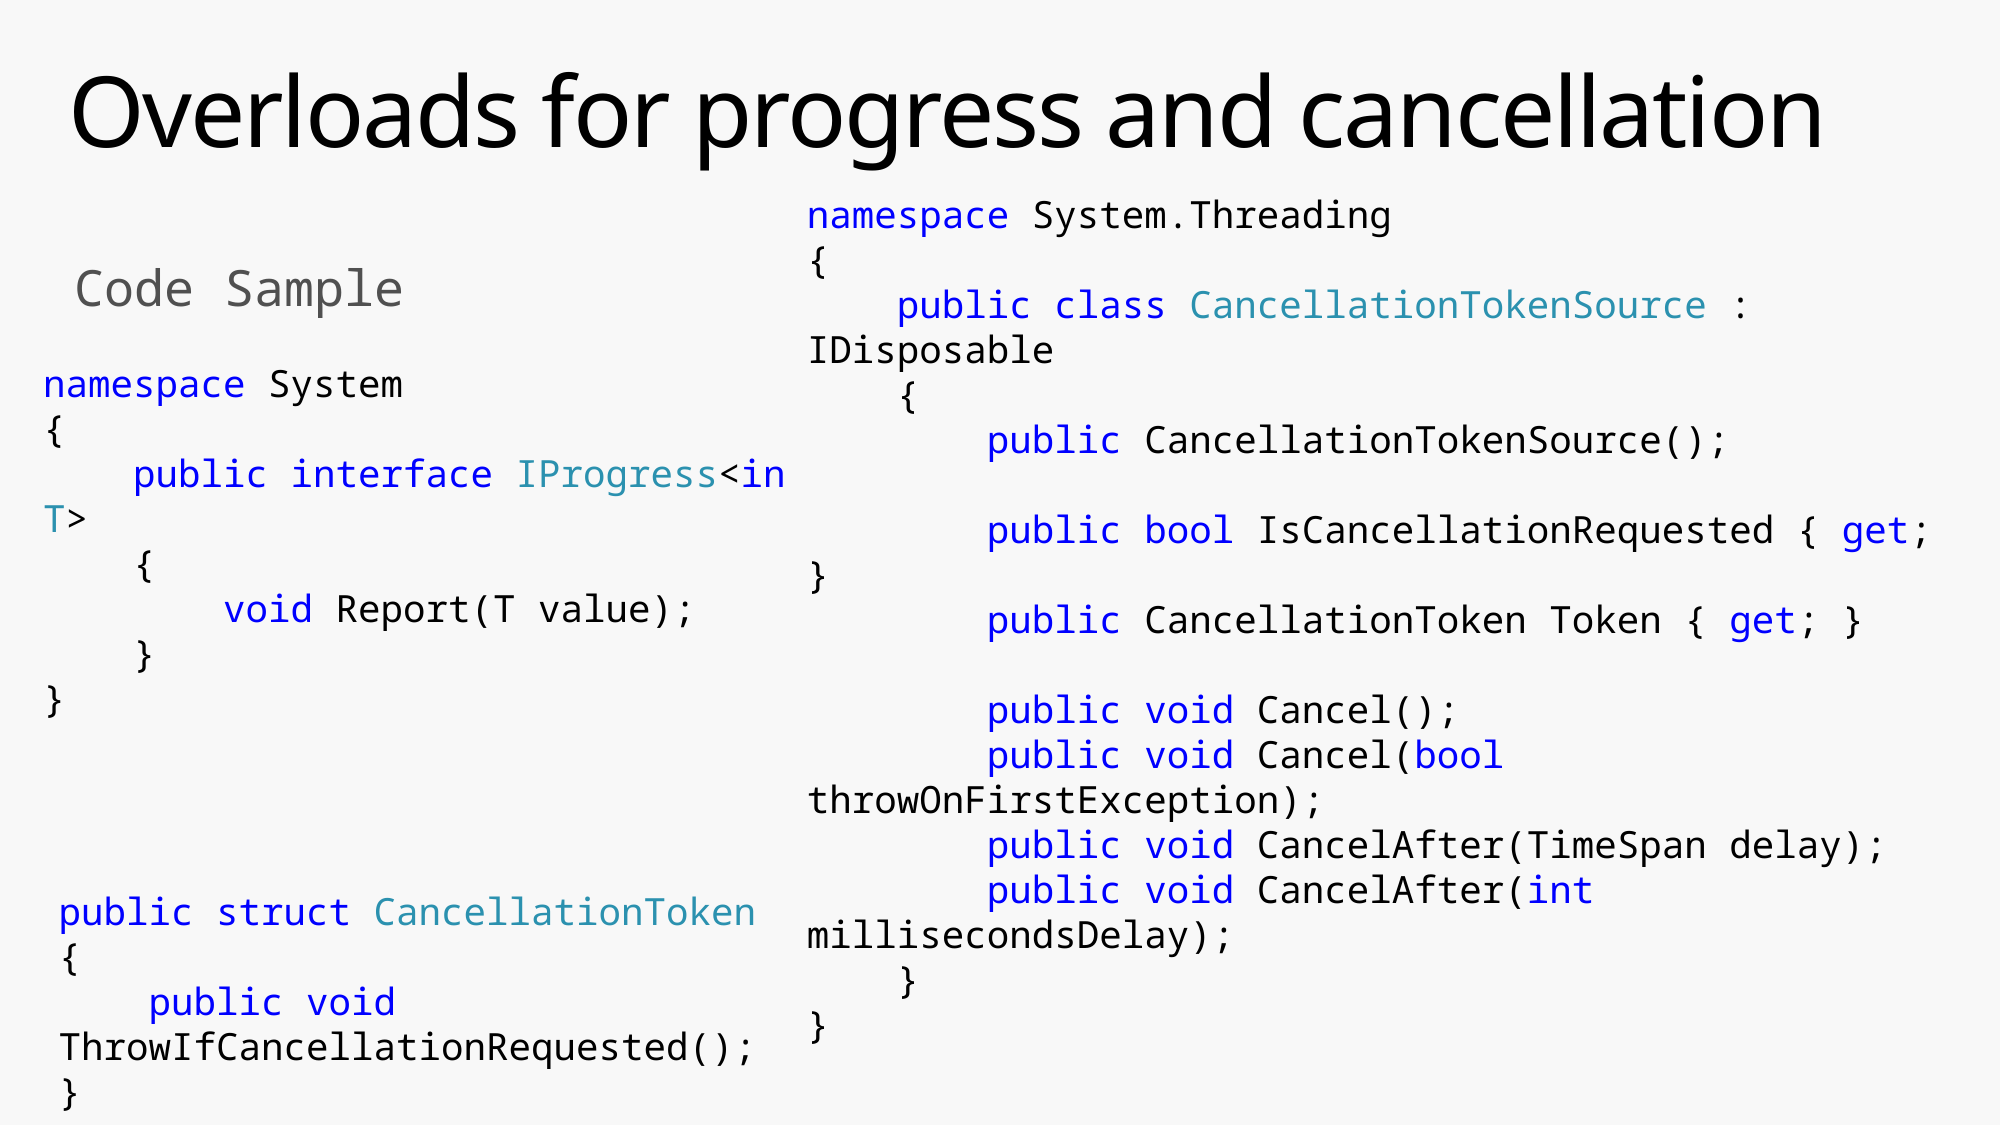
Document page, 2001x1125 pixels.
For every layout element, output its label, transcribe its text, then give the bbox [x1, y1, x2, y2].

text_box public struct CancellationToken { public void ThrowIfCancellationRequested(); } [43, 880, 1044, 1121]
title Overloads for progress and cancellation [44, 47, 1957, 196]
text_box namespace System { public interface IProgress<in T> { void Report(T value); } } [28, 352, 792, 728]
text_box namespace System.Threading { public class CancellationTokenSource : IDisposable { public CancellationTokenSource(); public bool IsCancellationRequested { get; } public CancellationToken Token { get; } public void Cancel(); public void Cancel(bool throwOnFirstException); public void CancelAfter(TimeSpan delay); public void CancelAfter(int millisecondsDelay); } } [792, 183, 1956, 1054]
